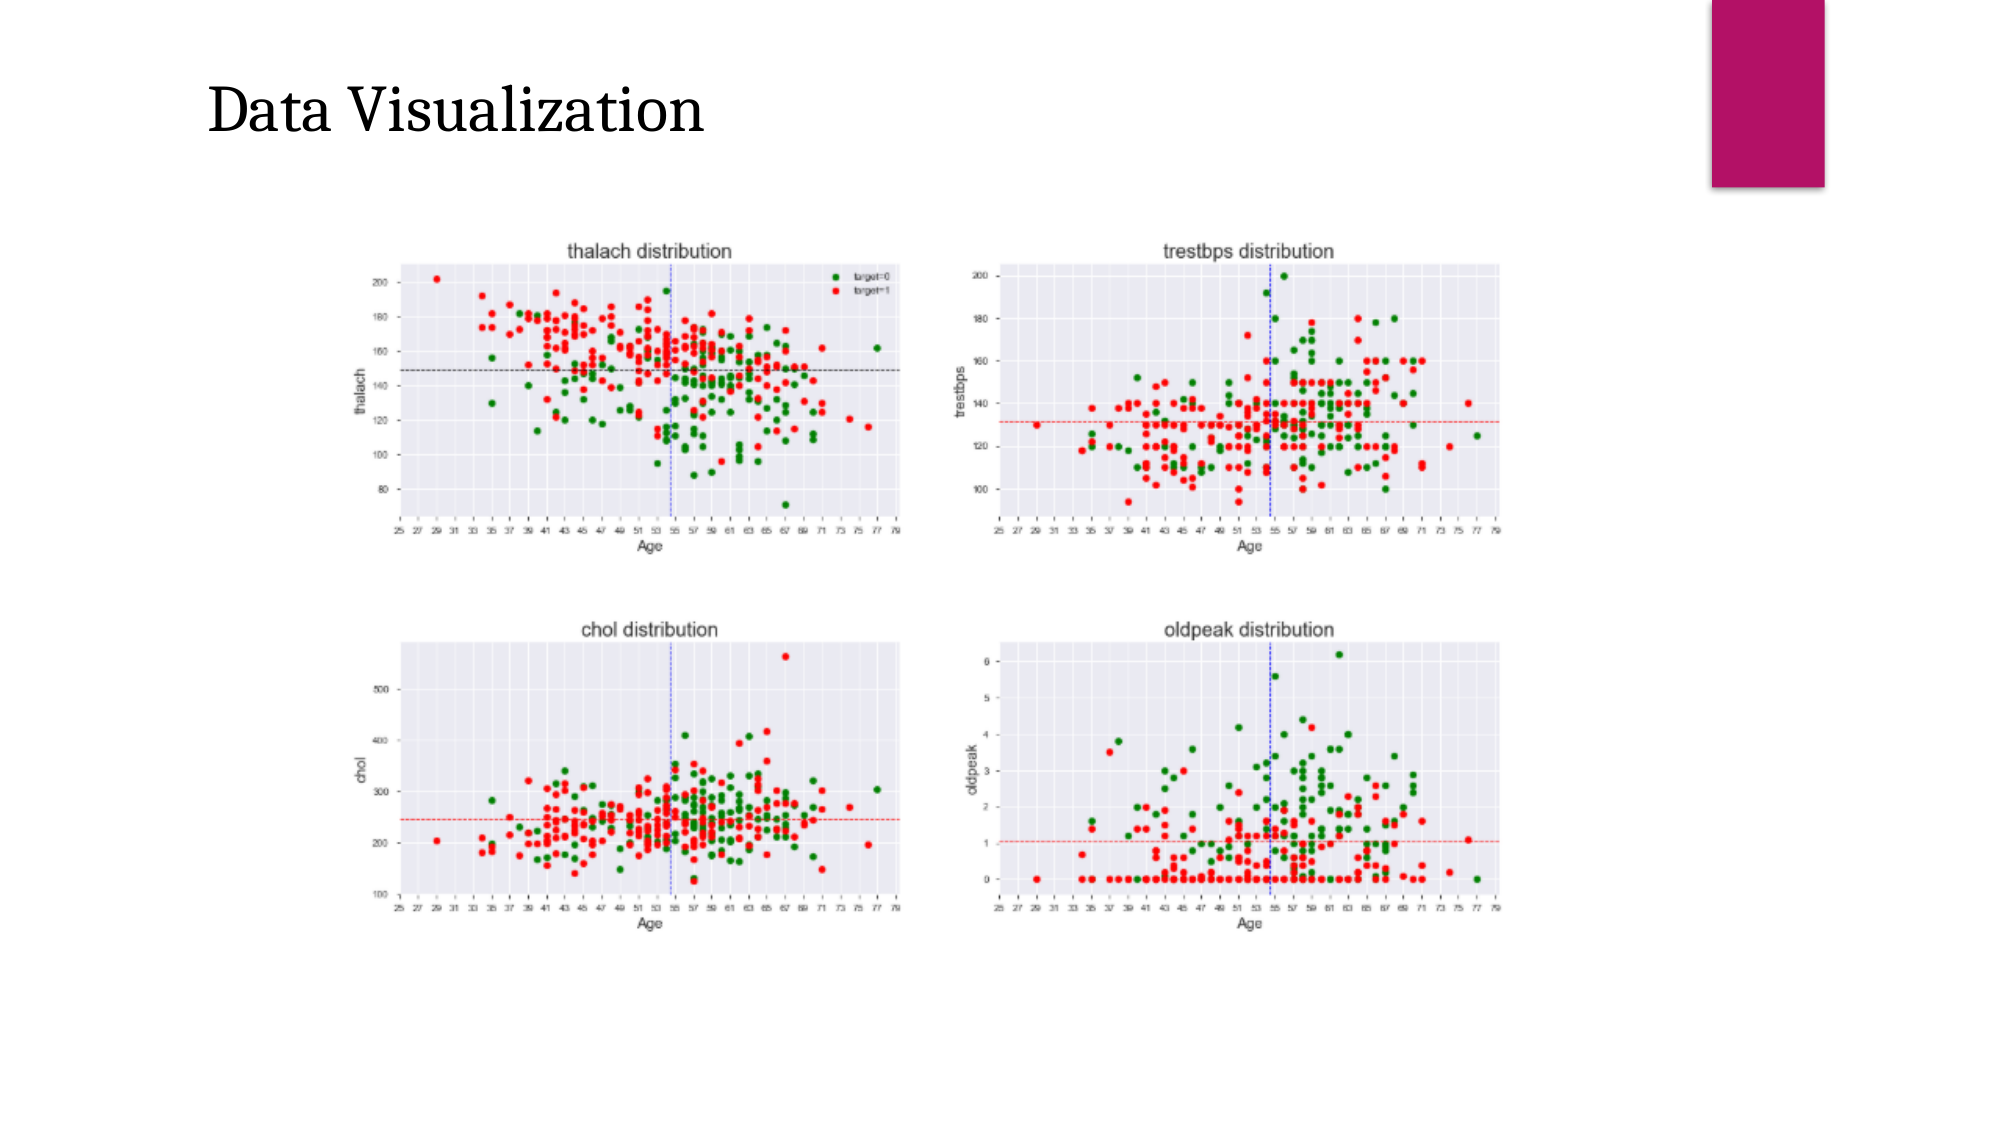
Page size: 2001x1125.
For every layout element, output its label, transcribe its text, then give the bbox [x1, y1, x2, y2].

text_box Data Visualization [192, 56, 862, 152]
picture [334, 232, 1531, 949]
